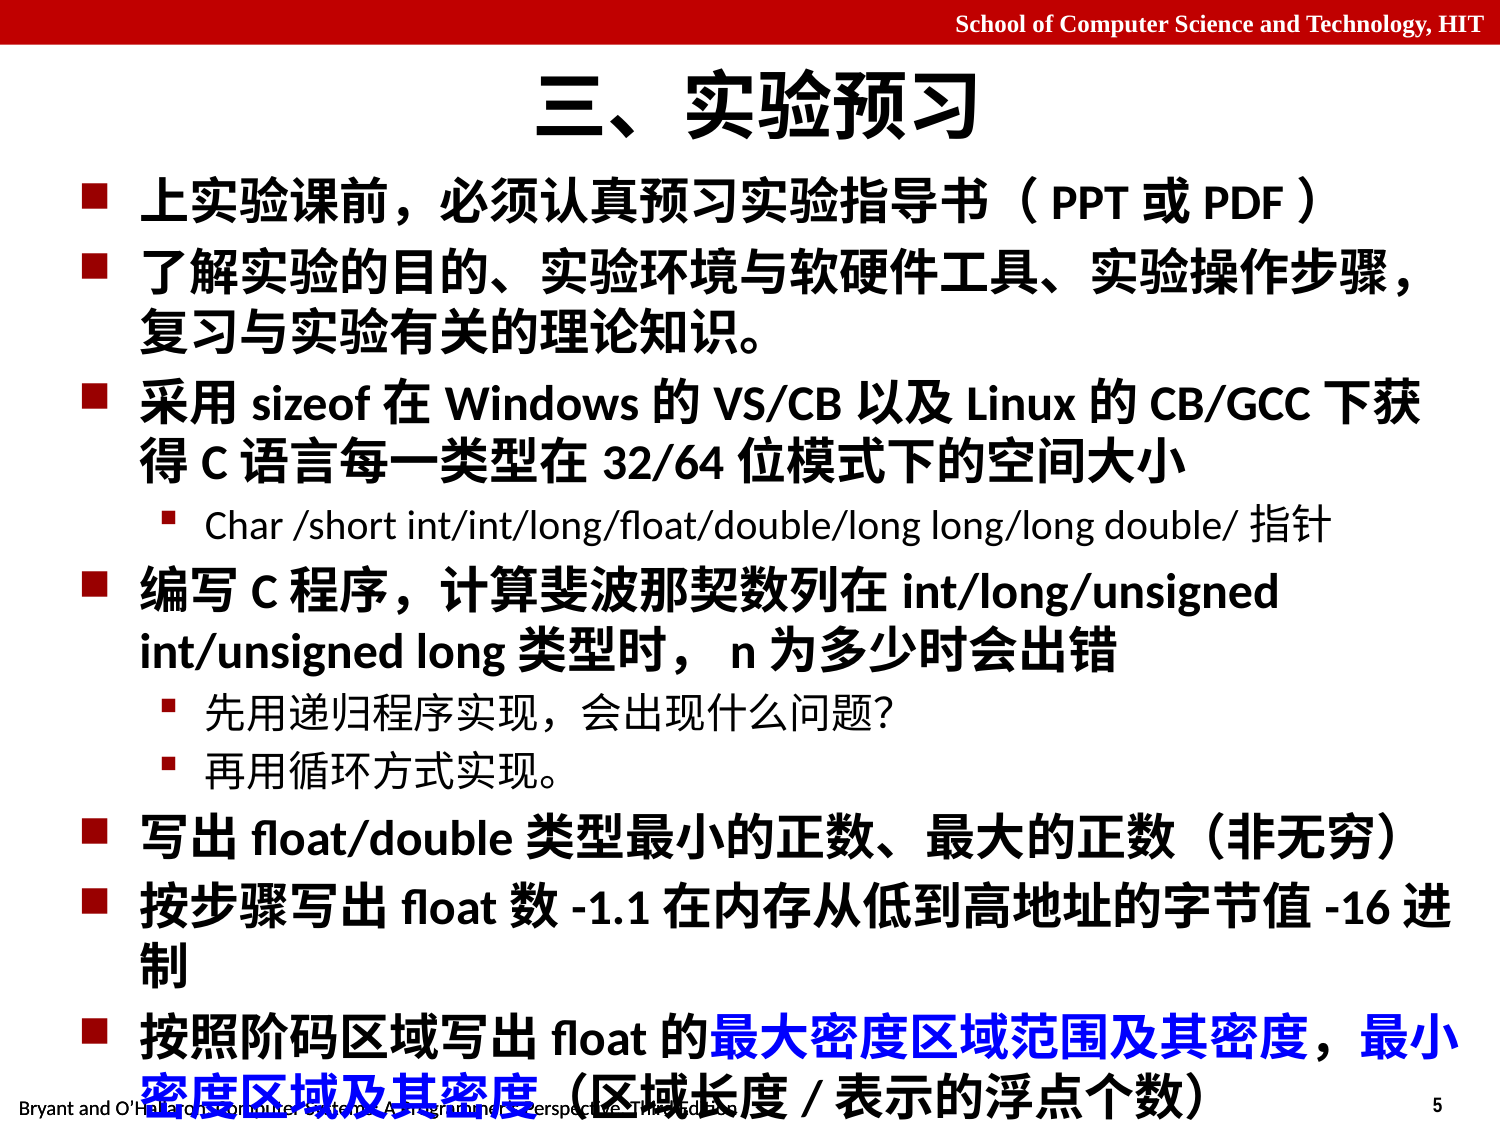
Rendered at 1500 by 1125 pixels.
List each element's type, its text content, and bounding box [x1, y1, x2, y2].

title 三、实验预习 [36, 37, 1479, 170]
list 上实验课前，必须认真预习实验指导书（PPT或PDF） 了解实验的目的、实验环境与软硬件工具、实验操作步骤，复习与实验有关的理论知识。 采用sizeof在Windows的VS/CB以及Linux的CB/GCC下获得C语言每一类型在32/64位模式下的空间大小 Char /short int/int/long/float/double/long long/long double/指针 编写C程序，计算斐波那契数列在int/long/unsigned int/unsigned long类型时，n为多少时会出错 先用递归程序实现，会出现什么问题？ 再用循环方式实现。 写出float/double类型最小的正数、最大的正数（非无穷） 按步骤写出float数-1.1在内存从低到高地址的字节值-16进制 按照阶码区域写出float的最大密度区域范围及其密度，最小密度区域及其密度（区域长度/表示的浮点个数） [67, 162, 1479, 1113]
